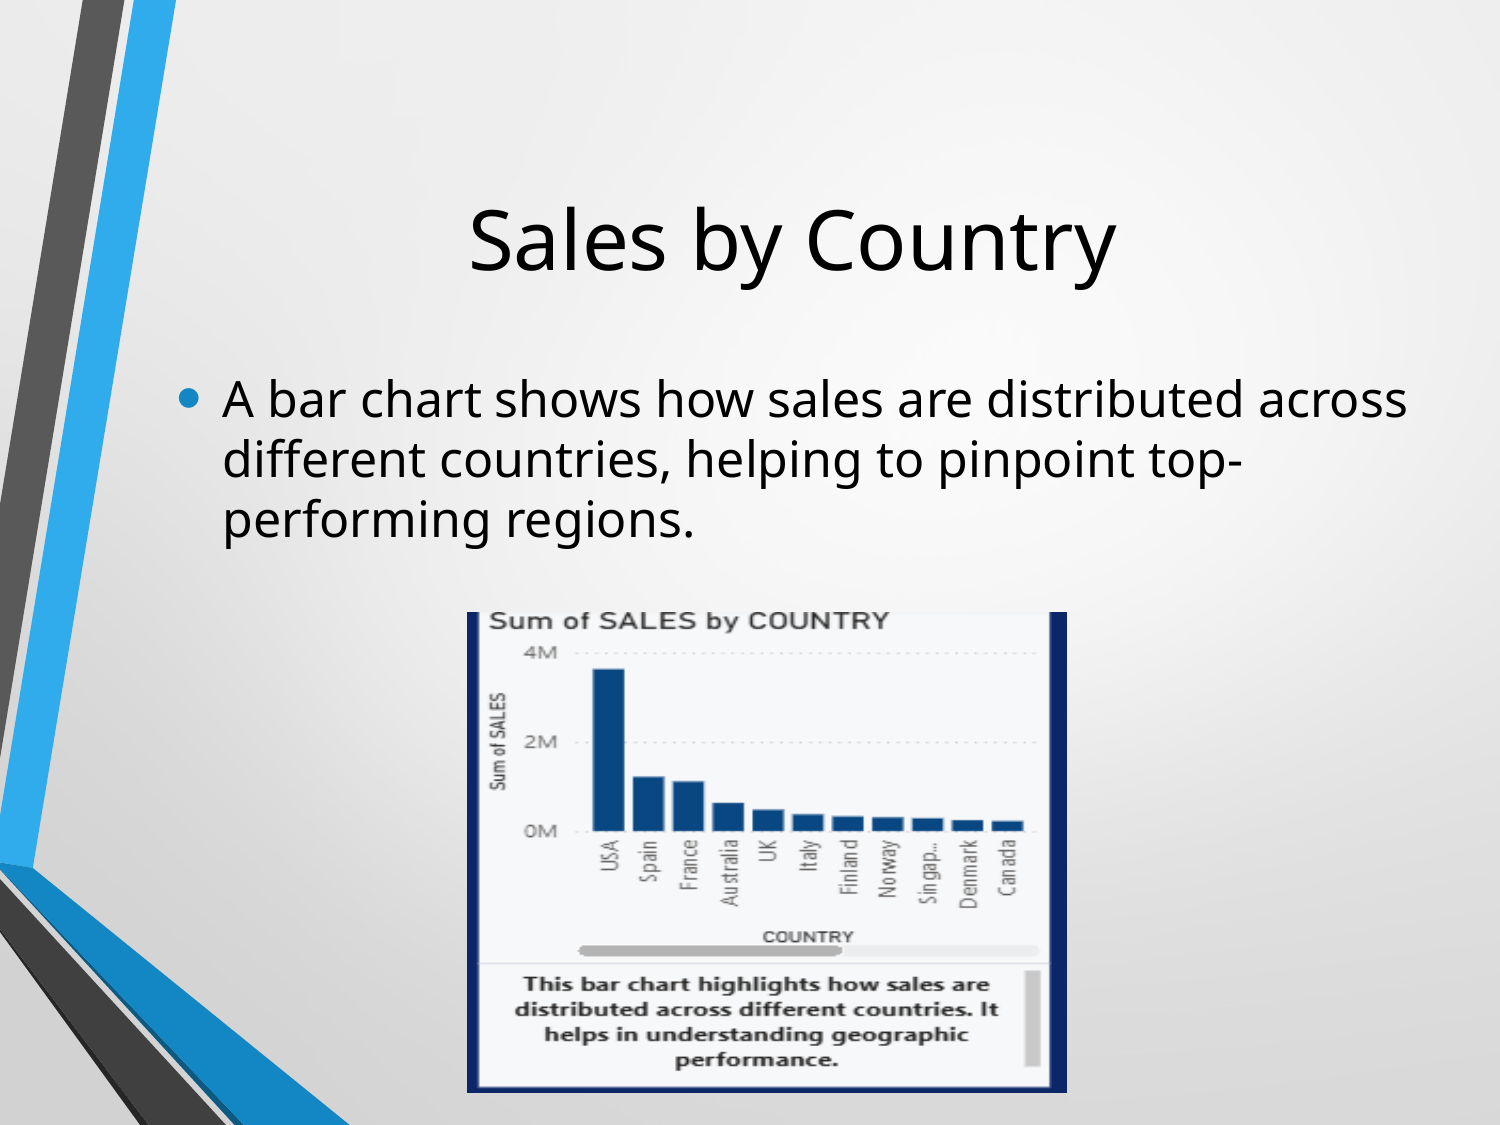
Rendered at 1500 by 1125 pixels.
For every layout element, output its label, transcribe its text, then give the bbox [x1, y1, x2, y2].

list A bar chart shows how sales are distributed across different countries, helping to pinpoint top-performing regions. [161, 352, 1425, 563]
picture [467, 612, 1067, 1093]
title Sales by Country [161, 75, 1425, 352]
